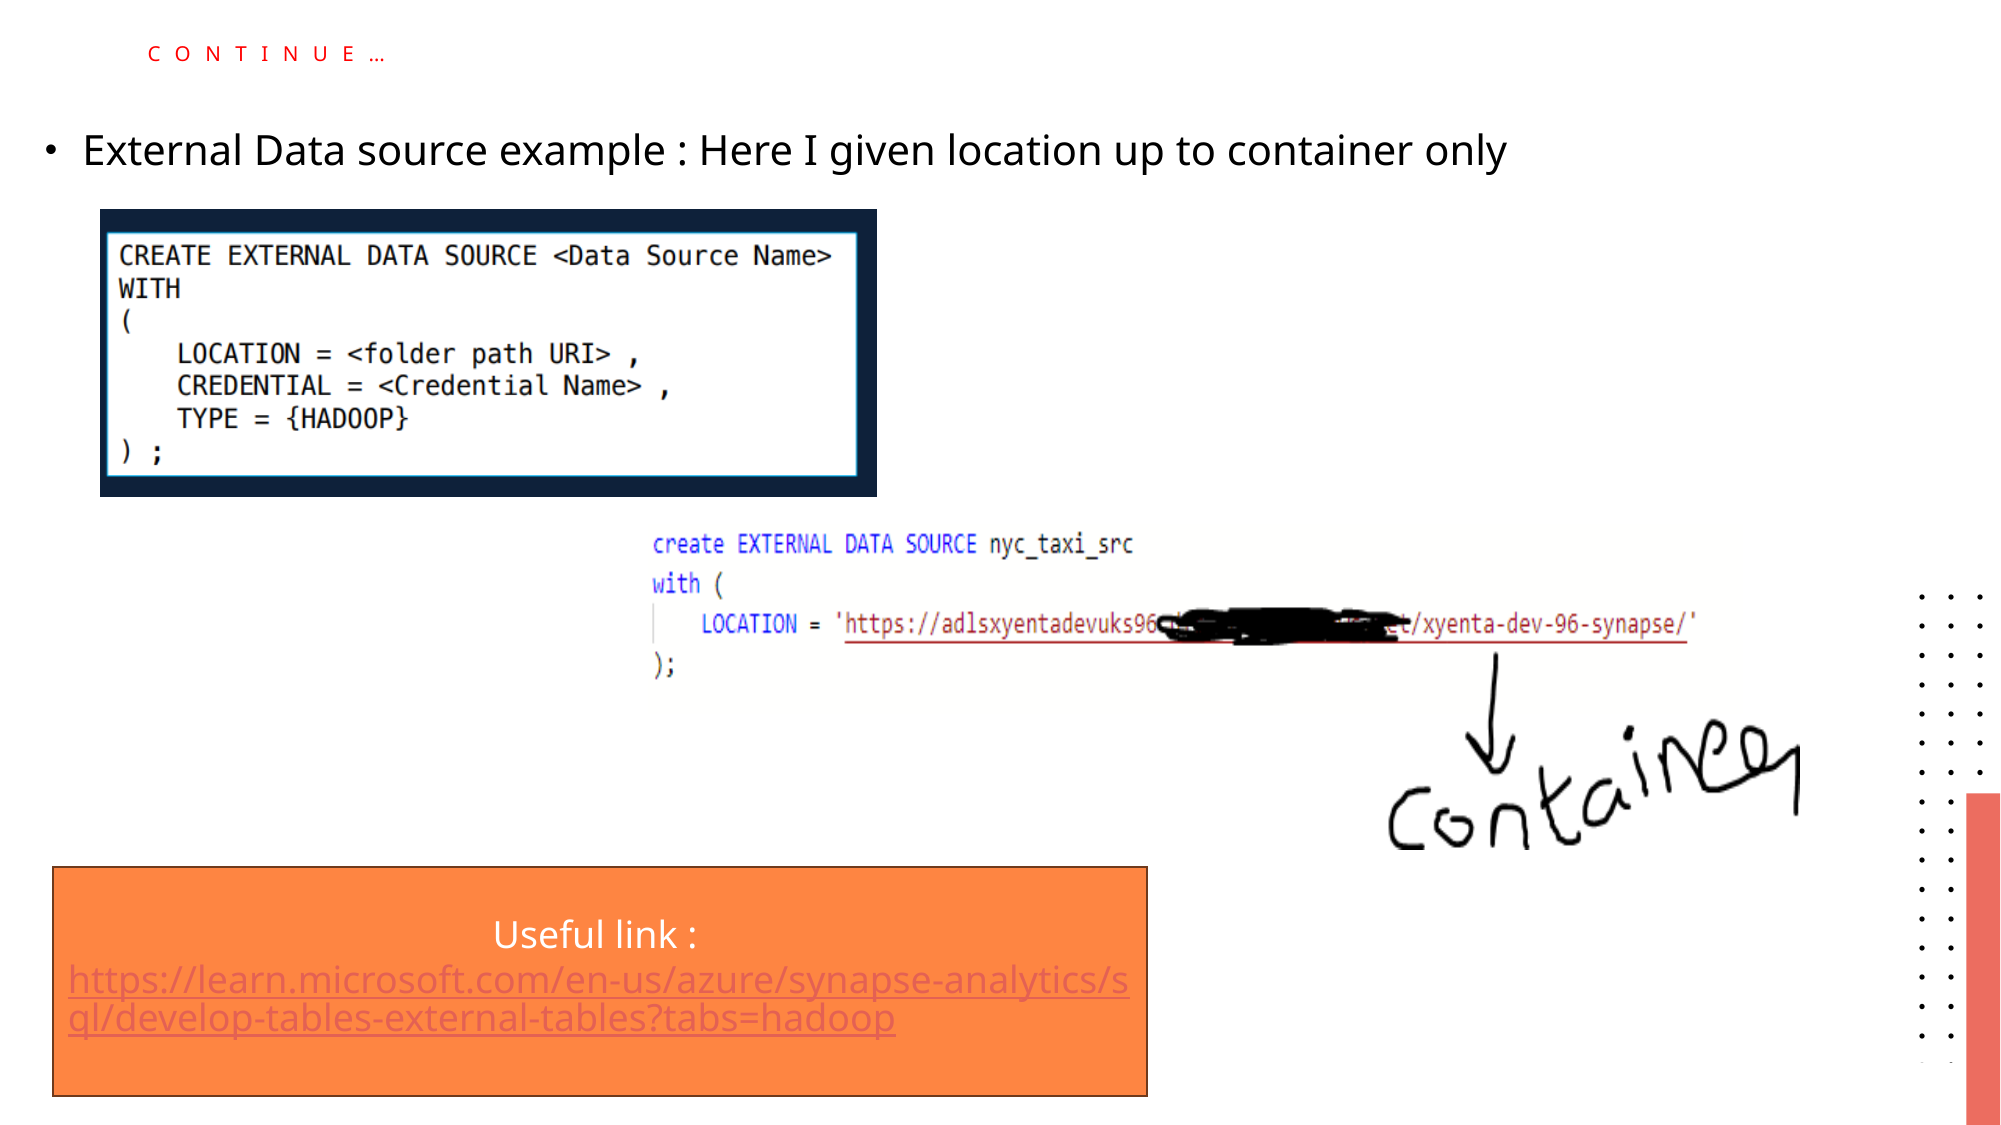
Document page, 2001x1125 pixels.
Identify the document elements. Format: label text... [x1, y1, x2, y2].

text_box Useful link : https://learn.microsoft.com/en-us/azure/synapse-analytics/sql/develop-tables-external-tables?tabs=hadoop [52, 866, 1148, 1097]
picture [1947, 582, 1994, 1064]
title Continue… [132, 28, 1832, 74]
picture [648, 524, 1800, 850]
picture [100, 209, 877, 497]
list External Data source example : Here I given location up to container only [29, 101, 1947, 1072]
